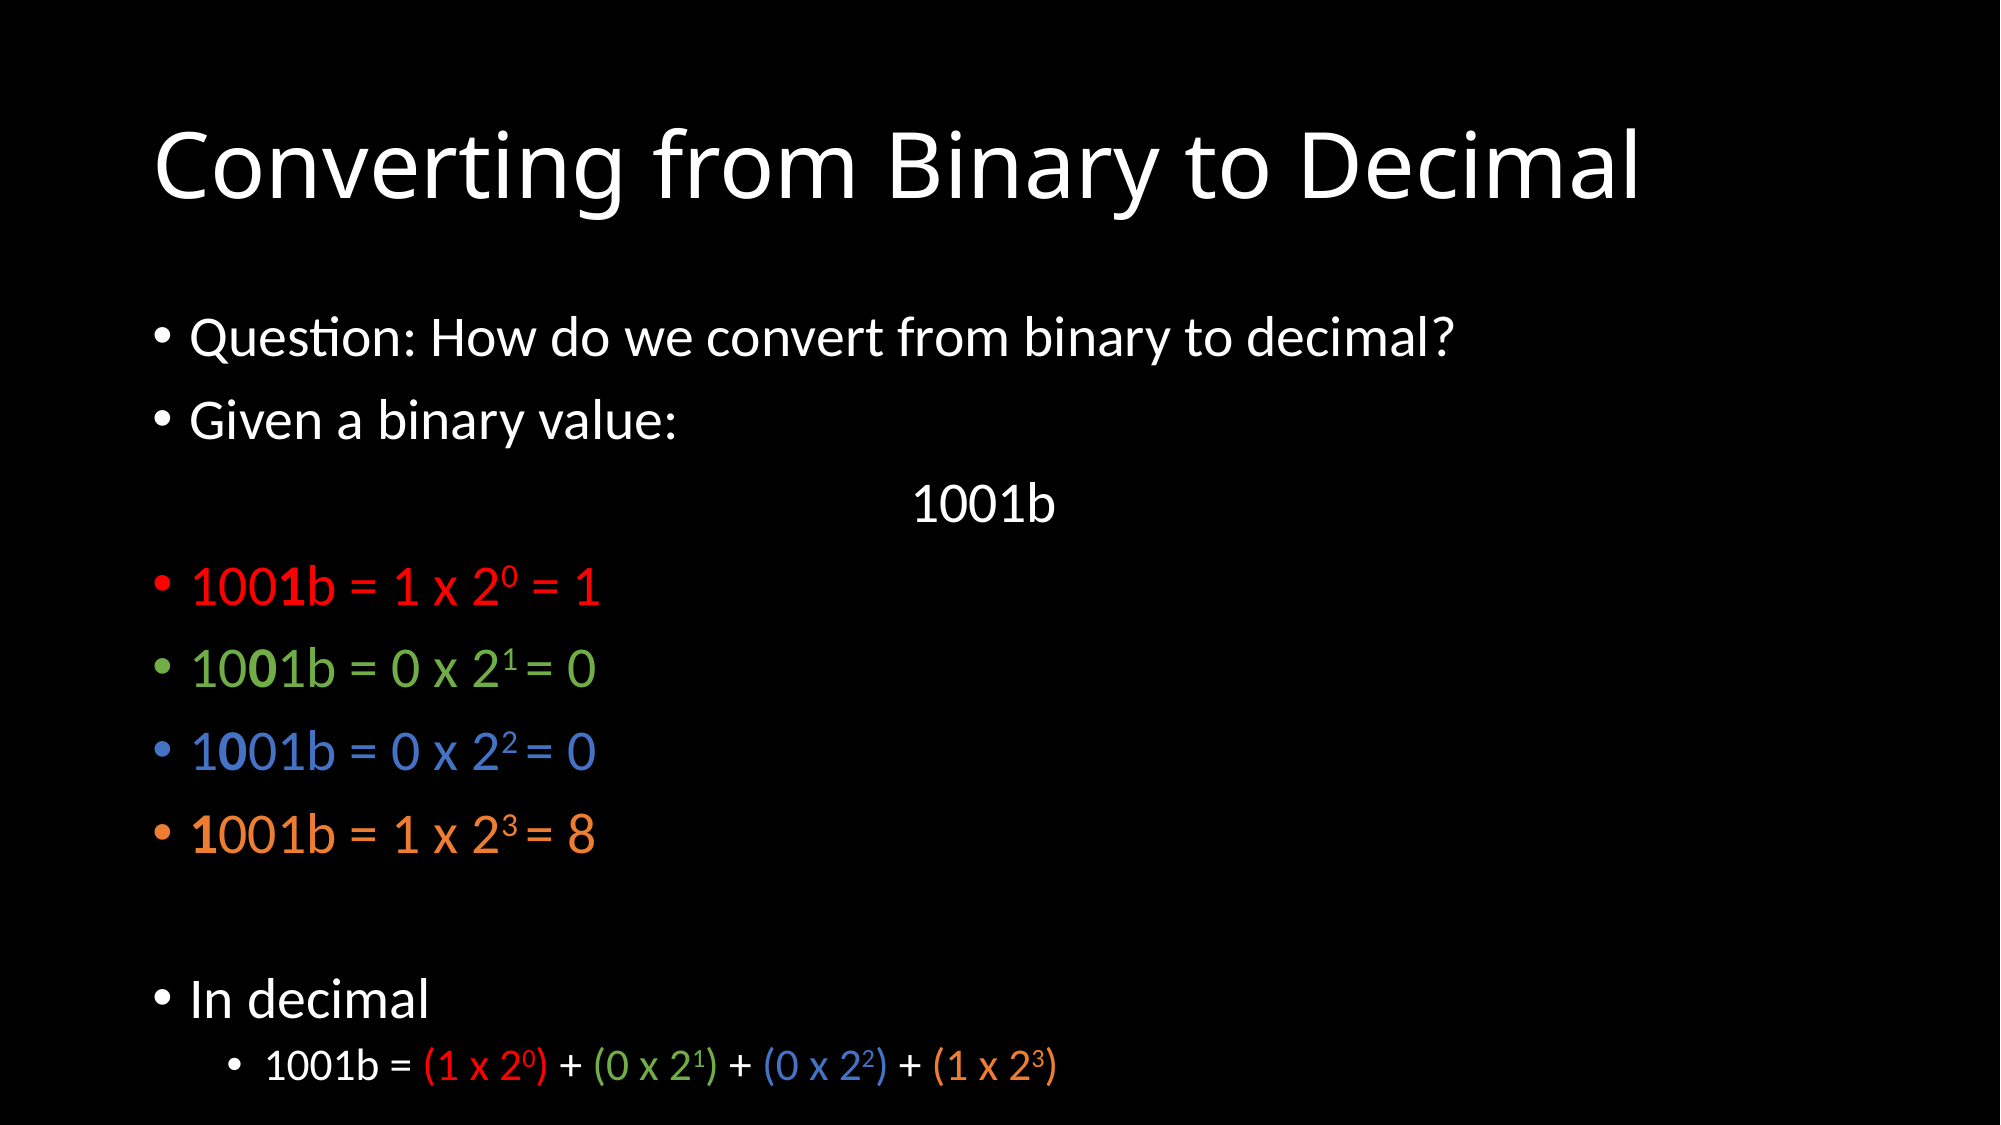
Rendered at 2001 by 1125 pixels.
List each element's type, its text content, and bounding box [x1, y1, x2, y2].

list Question: How do we convert from binary to decimal? Given a binary value: 1001b 1001b = 1 x 20 = 1 1001b = 0 x 21 = 0 1001b = 0 x 22 = 0 1001b = 1 x 23 = 8 In decimal 1001b = (1 x 20) + (0 x 21) + (0 x 22) + (1 x 23) [137, 299, 1831, 1101]
title Converting from Binary to Decimal [137, 59, 1863, 278]
